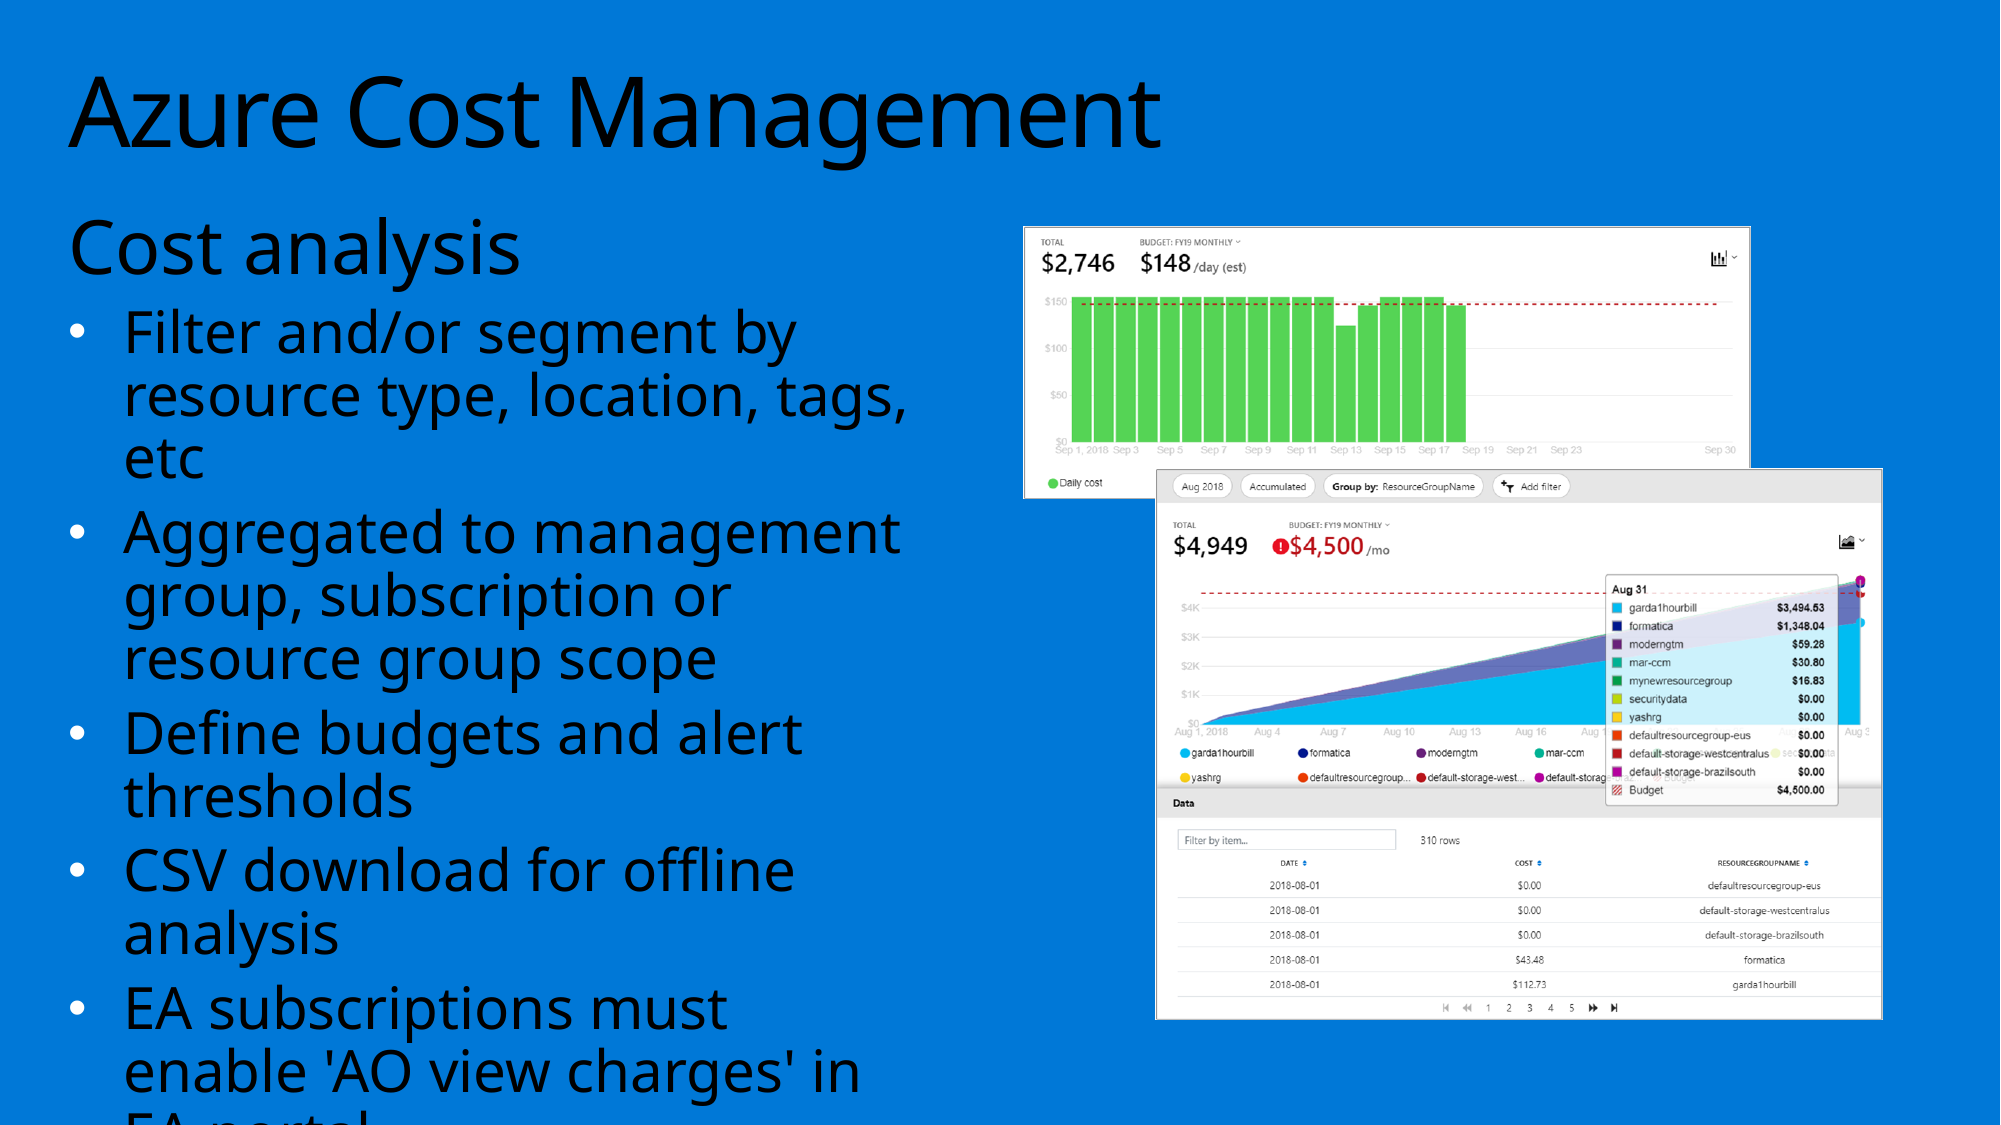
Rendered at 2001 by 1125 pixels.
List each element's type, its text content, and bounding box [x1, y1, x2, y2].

picture [1022, 226, 1883, 1020]
list Cost analysis Filter and/or segment by resource type, location, tags, etc Aggregated to management group, subscription or resource group scope Define budgets and alert thresholds CSV download for offline analysis EA subscriptions must enable 'AO view charges' in EA portal [44, 196, 941, 1078]
title Azure Cost Management [44, 47, 1957, 196]
